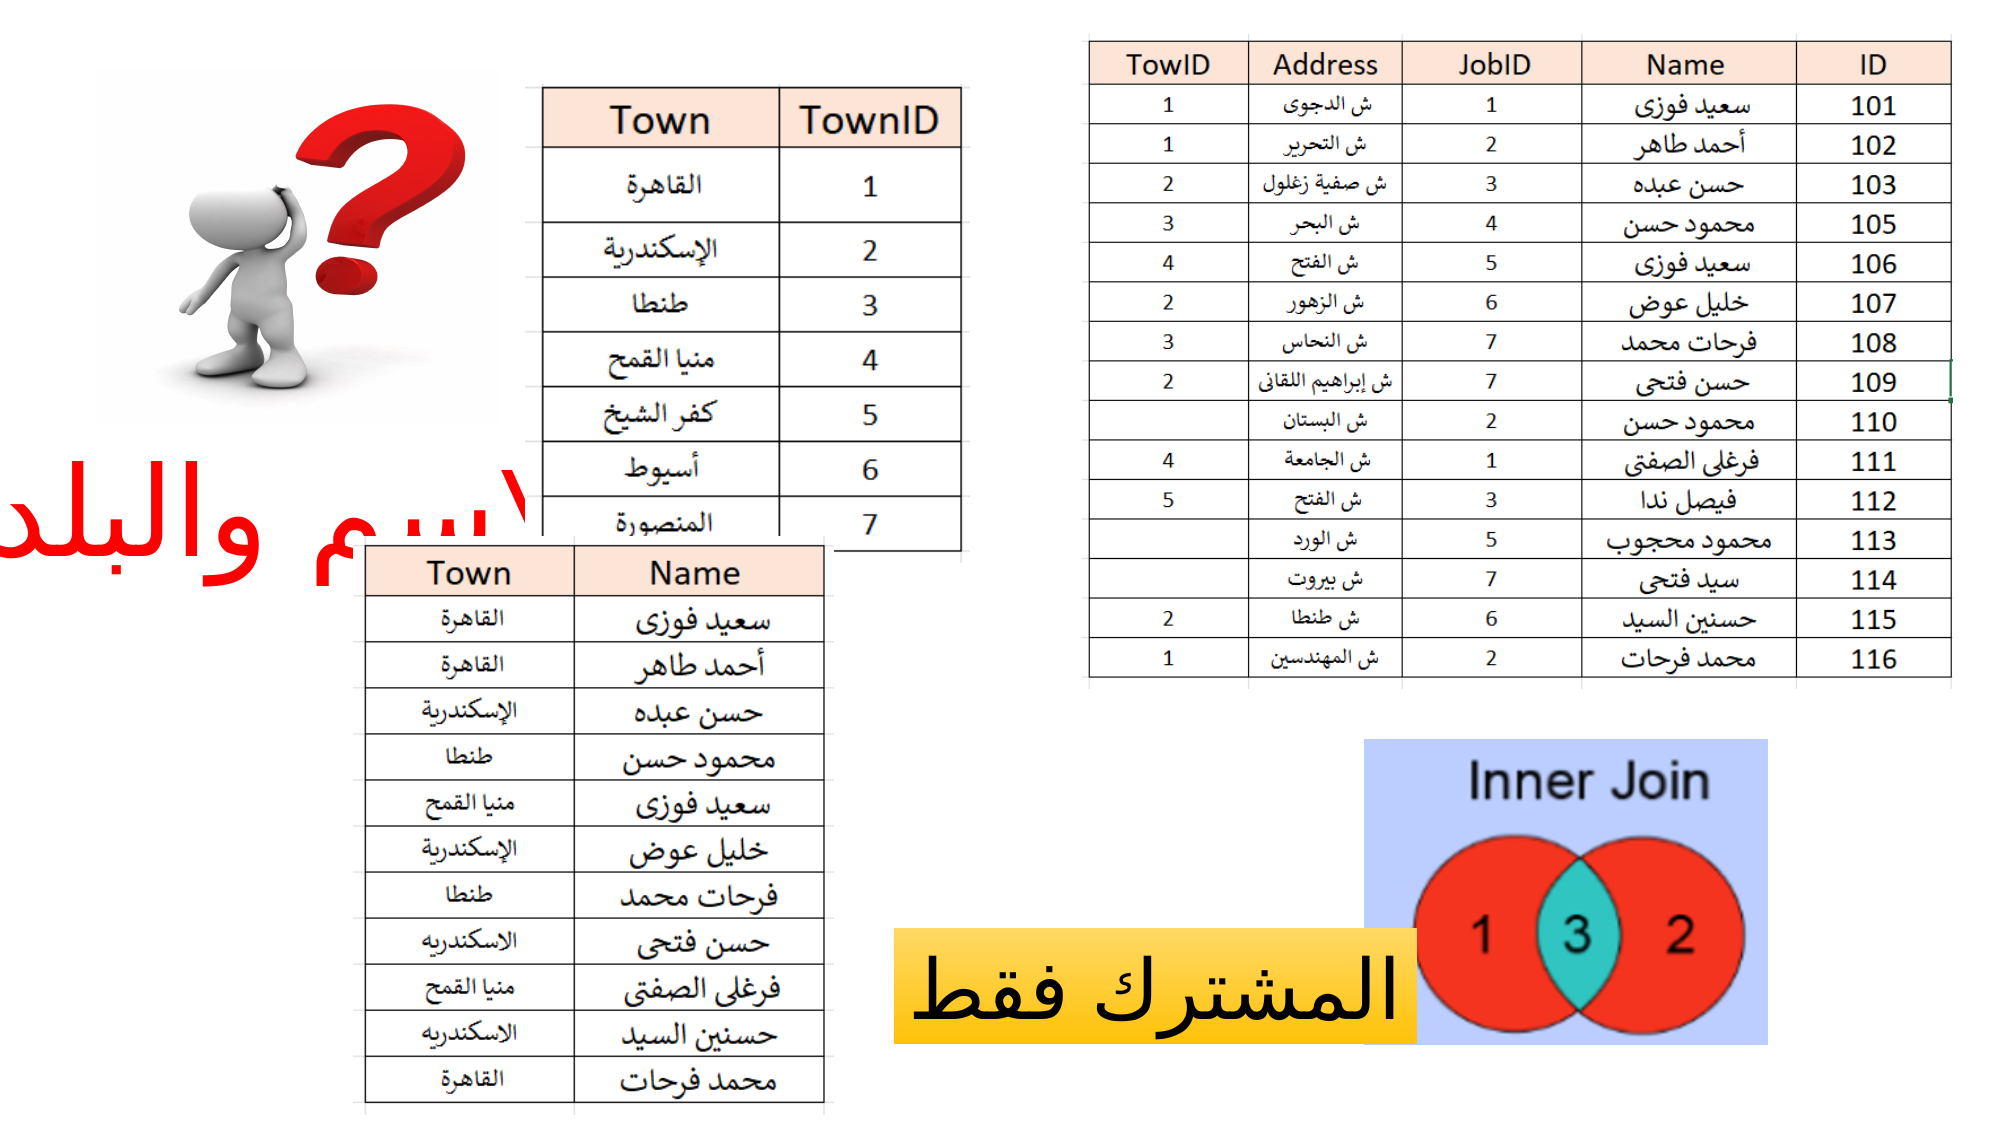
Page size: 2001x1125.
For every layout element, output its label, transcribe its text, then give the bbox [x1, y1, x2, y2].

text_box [97, 68, 500, 591]
picture [1082, 34, 1953, 689]
picture [1364, 739, 1768, 1045]
picture [353, 84, 970, 1115]
text_box المشترك فقط [893, 928, 1364, 1044]
